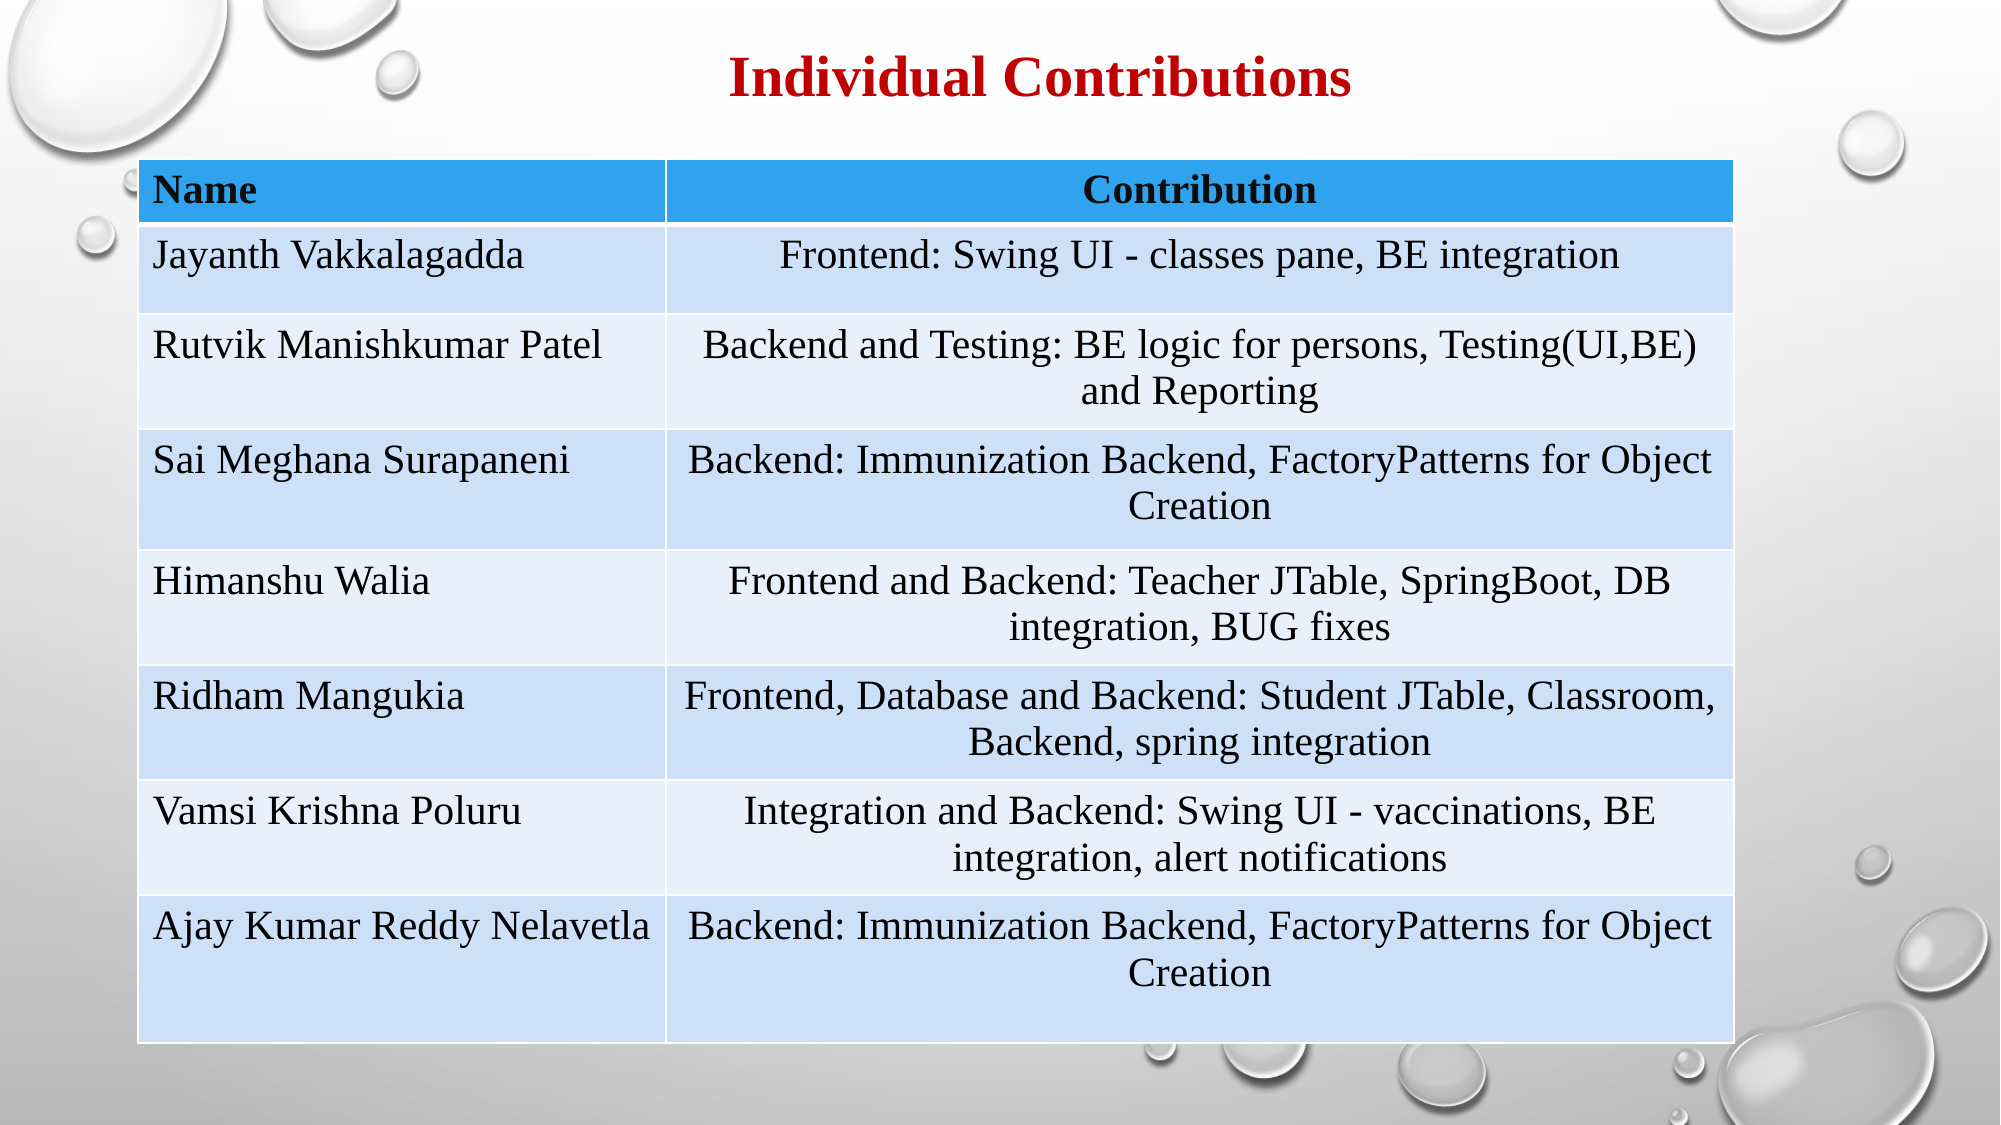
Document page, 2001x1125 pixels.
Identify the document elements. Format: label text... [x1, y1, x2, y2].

table_cell Frontend, Database and Backend: Student JTable, Classroom, Backend, spring integration [667, 666, 1733, 779]
picture [0, 0, 2000, 1125]
table_header Contribution [667, 160, 1733, 222]
table_header Name [139, 160, 665, 222]
text_box Individual Contributions [713, 31, 1369, 116]
table_cell Integration and Backend: Swing UI - vaccinations, BE integration, alert notifications [667, 781, 1733, 894]
table_cell Ajay Kumar Reddy Nelavetla​​ [139, 896, 665, 1042]
table_cell Ridham Mangukia​​ [139, 666, 665, 779]
table_cell Backend and Testing: BE logic for persons, Testing(UI,BE) and Reporting [667, 315, 1733, 428]
table_cell Vamsi Krishna Poluru​​ [139, 781, 665, 894]
table_cell Jayanth Vakkalagadda [139, 227, 665, 313]
table_cell Rutvik Manishkumar Patel​​ [139, 315, 665, 428]
table_cell Backend: Immunization Backend, FactoryPatterns for Object Creation [667, 430, 1733, 549]
table_cell Frontend and Backend: Teacher JTable, SpringBoot, DB integration, BUG fixes [667, 551, 1733, 664]
table_cell Himanshu Walia​​ [139, 551, 665, 664]
table_cell Sai Meghana Surapaneni​​ [139, 430, 665, 549]
table_cell Backend: Immunization Backend, FactoryPatterns for Object Creation [667, 896, 1733, 1042]
table_cell Frontend: Swing UI - classes pane, BE integration [667, 227, 1733, 313]
